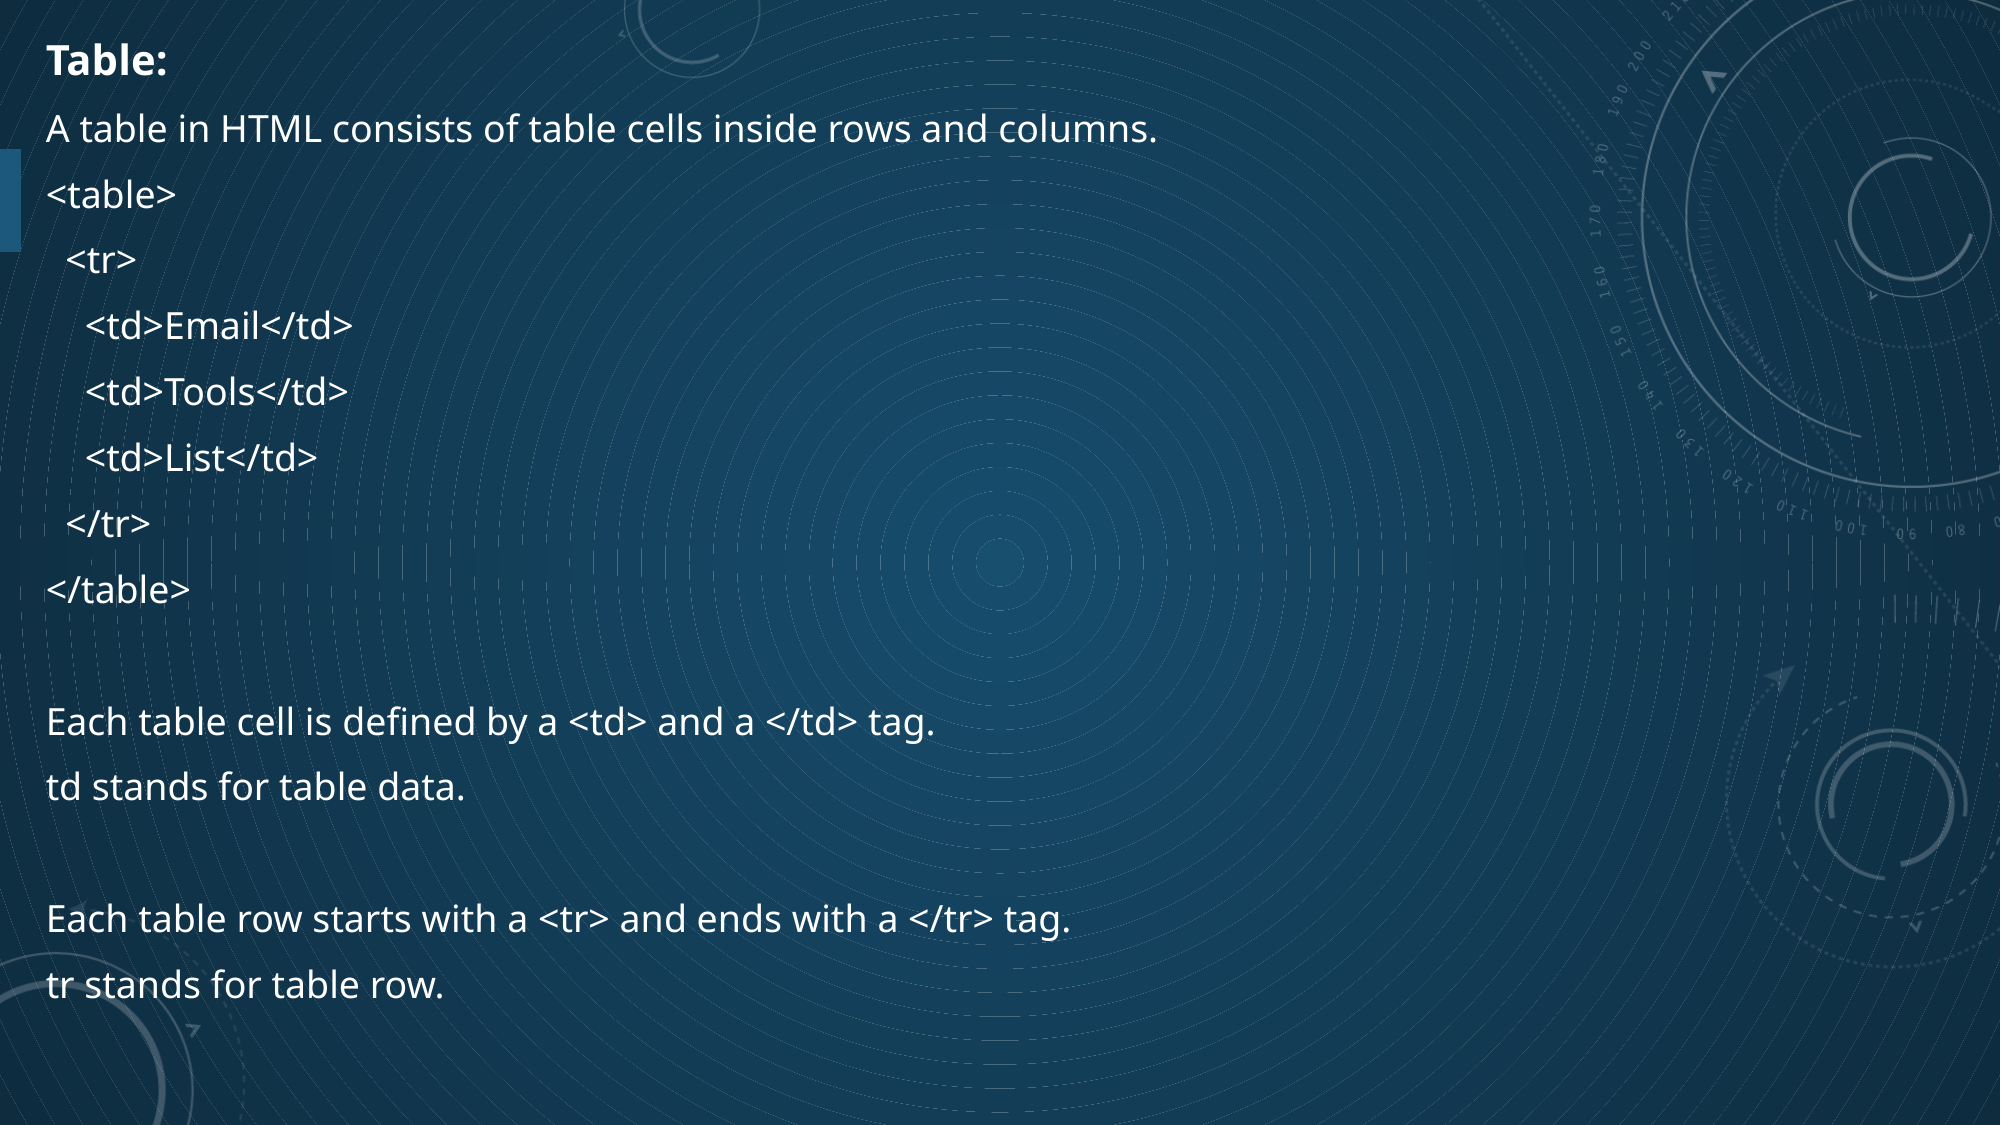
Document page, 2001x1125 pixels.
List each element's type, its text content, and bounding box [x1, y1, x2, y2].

list Table: A table in HTML consists of table cells inside rows and columns. <table> <tr> <td>Email</td> <td>Tools</td> <td>List</td> </tr> </table> Each table cell is defined by a <td> and a </td> tag. td stands for table data. Each table row starts with a <tr> and ends with a </tr> tag. tr stands for table row. [30, 26, 1970, 1072]
picture [0, 0, 2000, 1125]
